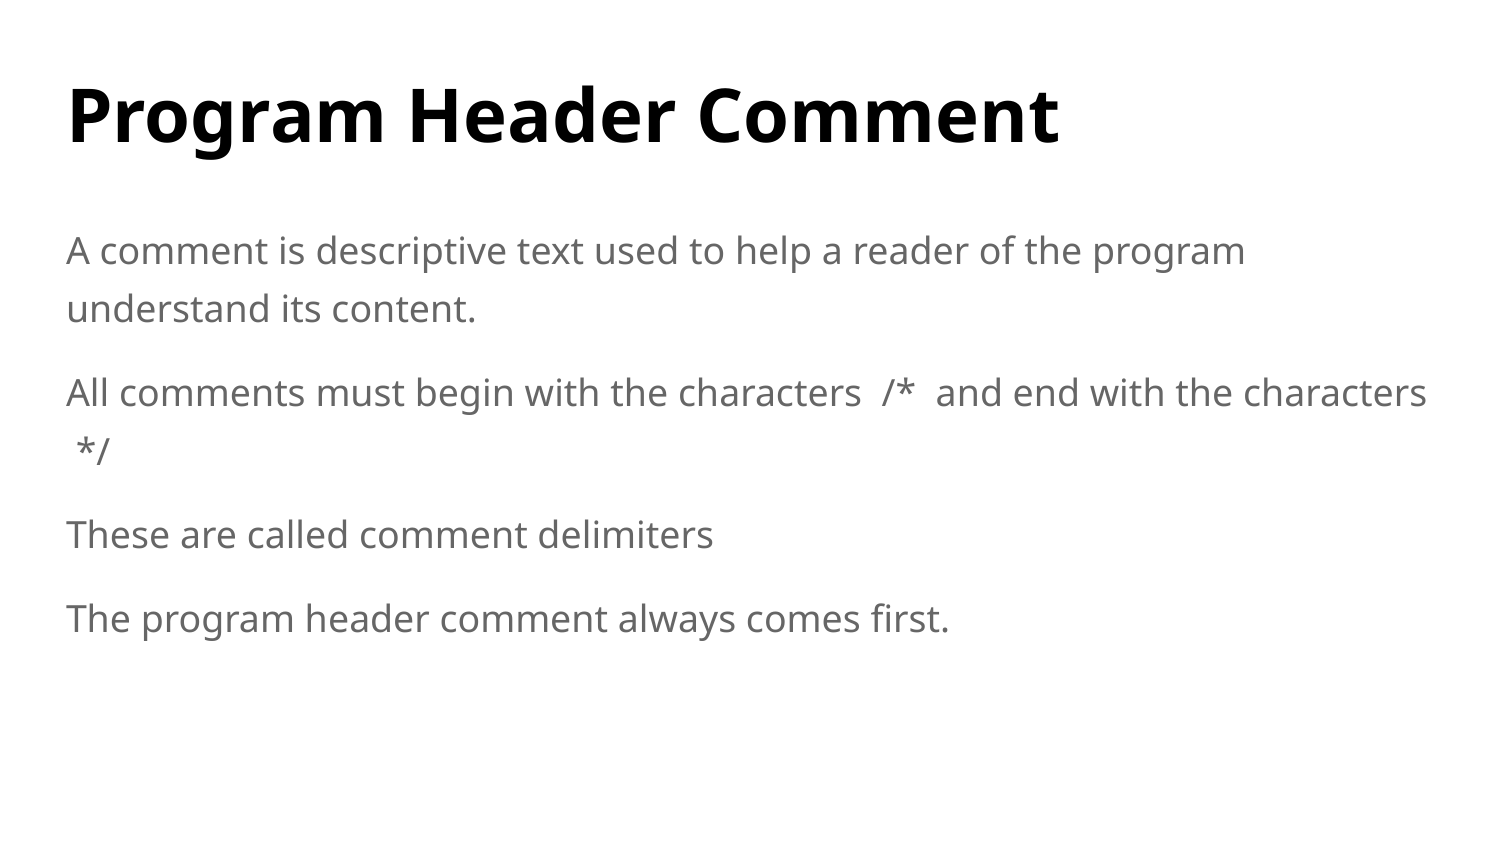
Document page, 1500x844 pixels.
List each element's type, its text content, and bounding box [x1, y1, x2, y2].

title Program Header Comment [51, 48, 1449, 180]
list A comment is descriptive text used to help a reader of the program understand its content. All comments must begin with the characters /* and end with the characters */ These are called comment delimiters The program header comment always comes first. [51, 201, 1449, 750]
